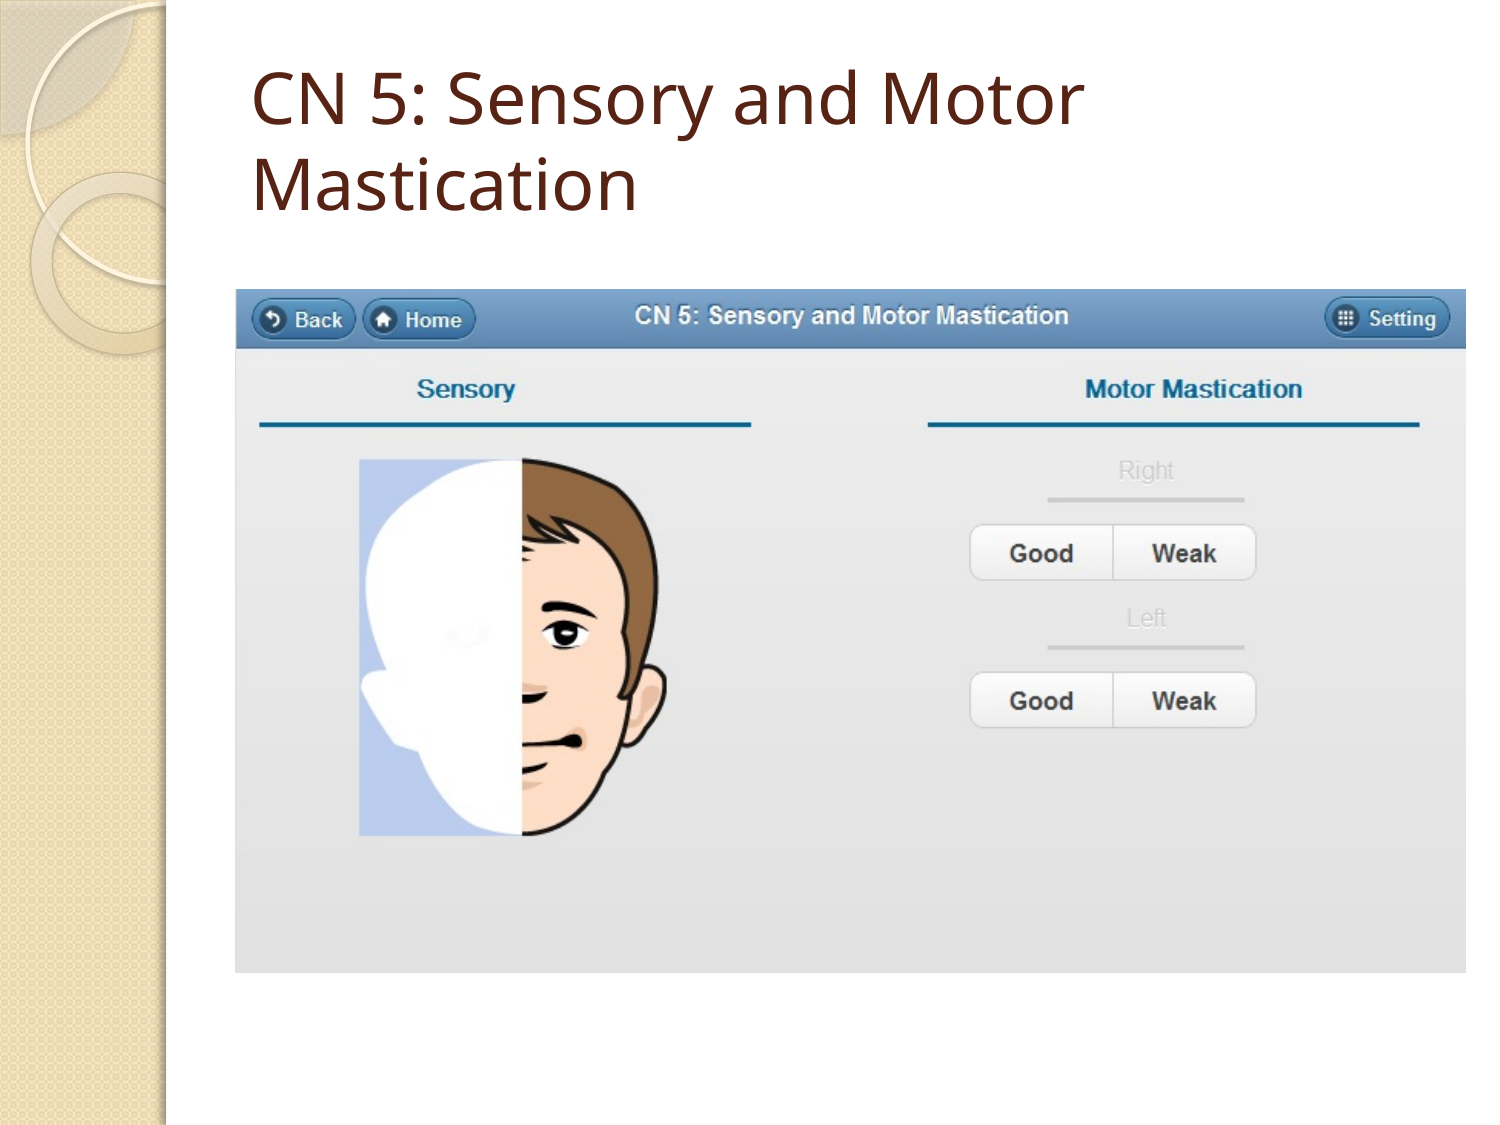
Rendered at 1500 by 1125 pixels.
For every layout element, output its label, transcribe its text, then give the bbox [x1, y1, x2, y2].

title CN 5: Sensory and Motor Mastication [235, 45, 1466, 233]
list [235, 289, 1466, 974]
